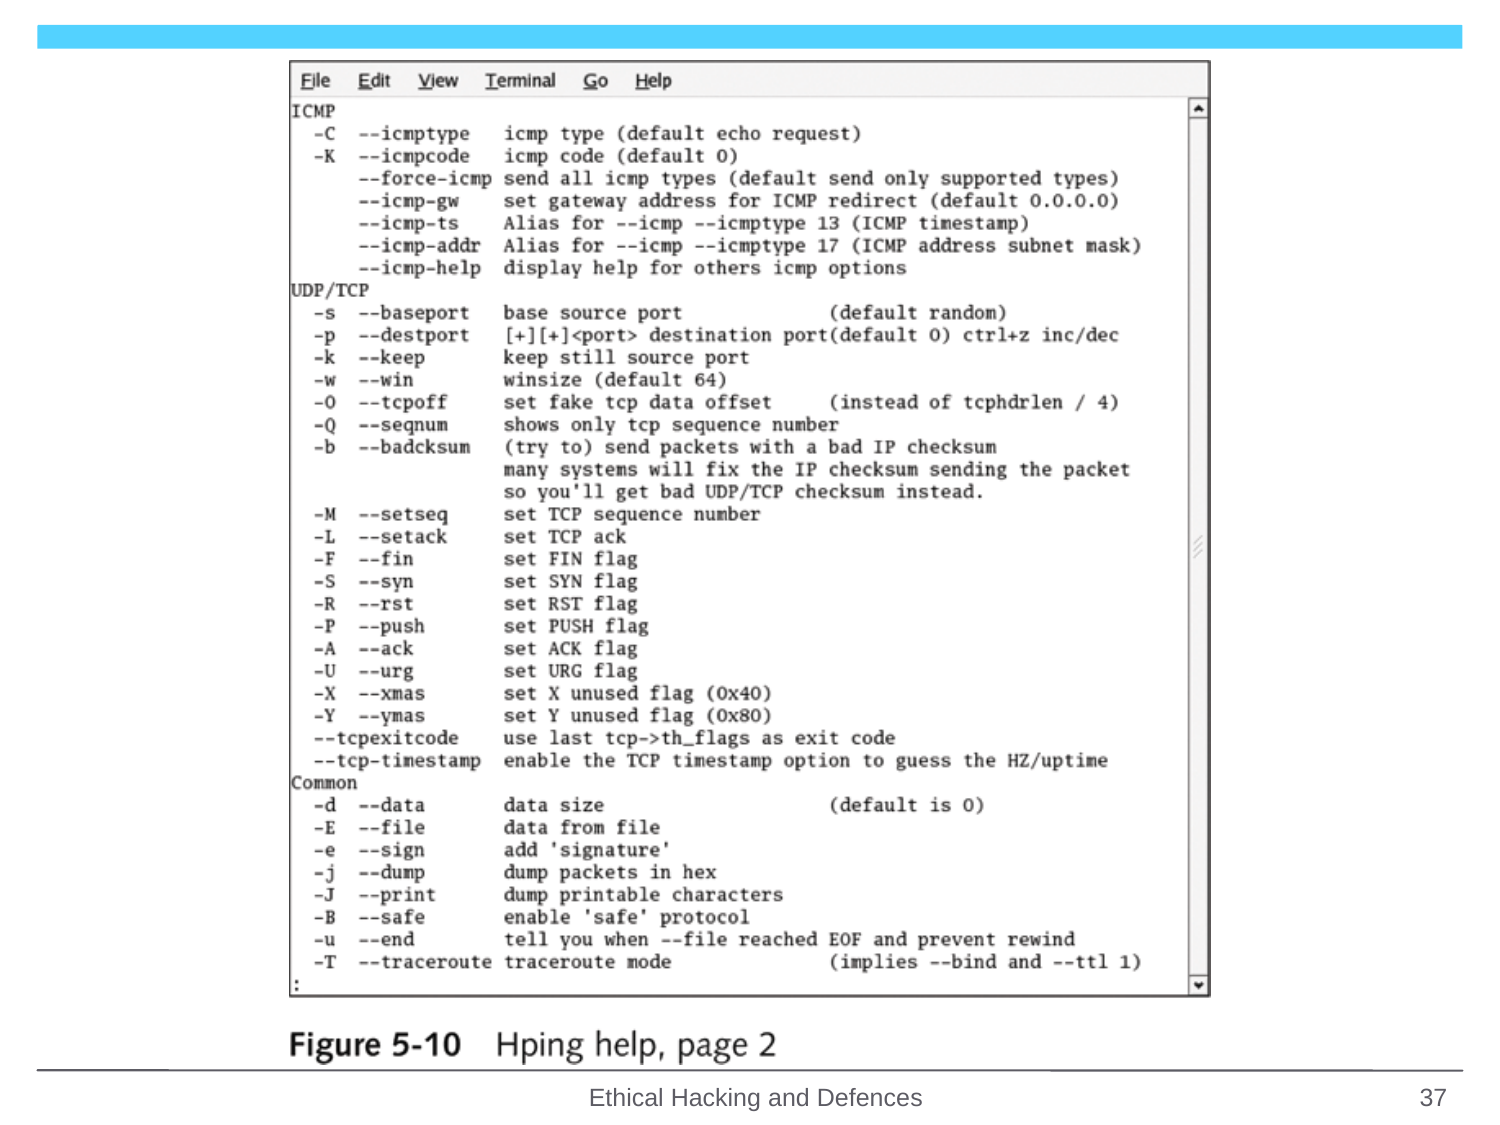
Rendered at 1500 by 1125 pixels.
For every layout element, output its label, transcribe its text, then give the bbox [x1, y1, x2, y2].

picture [288, 59, 1211, 1065]
footer Ethical Hacking and Defences [474, 1078, 1038, 1123]
slide_number 37 [1112, 1069, 1463, 1123]
